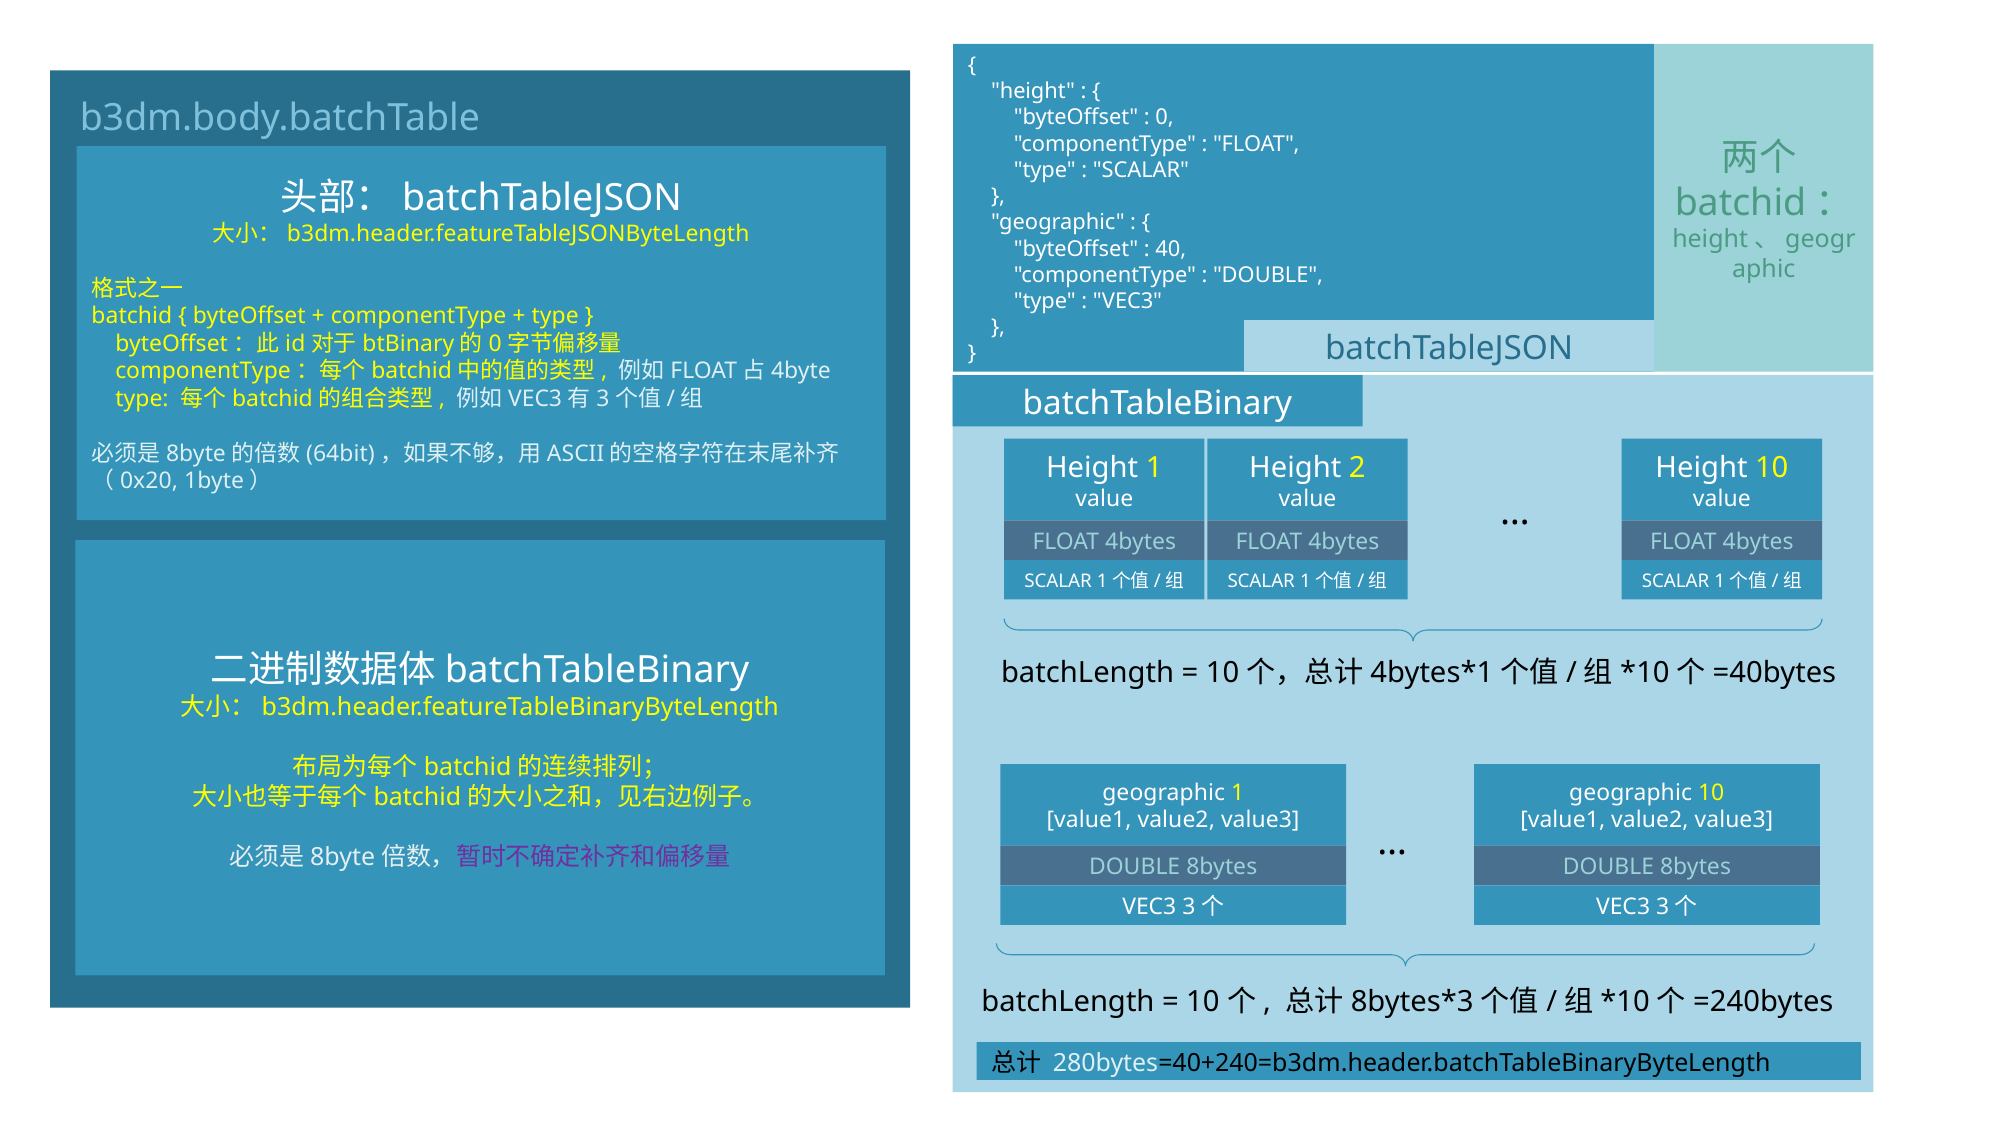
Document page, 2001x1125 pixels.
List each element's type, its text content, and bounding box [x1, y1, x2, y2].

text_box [953, 43, 1874, 372]
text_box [952, 374, 1874, 1093]
text_box b3dm.body.batchTable [64, 85, 770, 146]
text_box 二进制数据体batchTableBinary 大小：b3dm.header.featureTableBinaryByteLength 布局为每个batchid的连续排列； 大小也等于每个batchid的大小之和，见右边例子。 必须是8byte倍数，暂时不确定补齐和偏移量 [74, 539, 886, 977]
text_box [49, 69, 911, 1009]
text_box 头部：batchTableJSON 大小：b3dm.header.featureTableJSONByteLength 格式之一 batchid { byteOffset + componentType + type } byteOffset：此id对于btBinary的0字节偏移量 componentType：每个batchid中的值的类型, 例如FLOAT占4byte type: 每个batchid的组合类型, 例如VEC3有3个值/组 必须是8byte的倍数(64bit)，如果不够，用ASCII的空格字符在末尾补齐 （0x20, 1byte） [76, 145, 887, 521]
